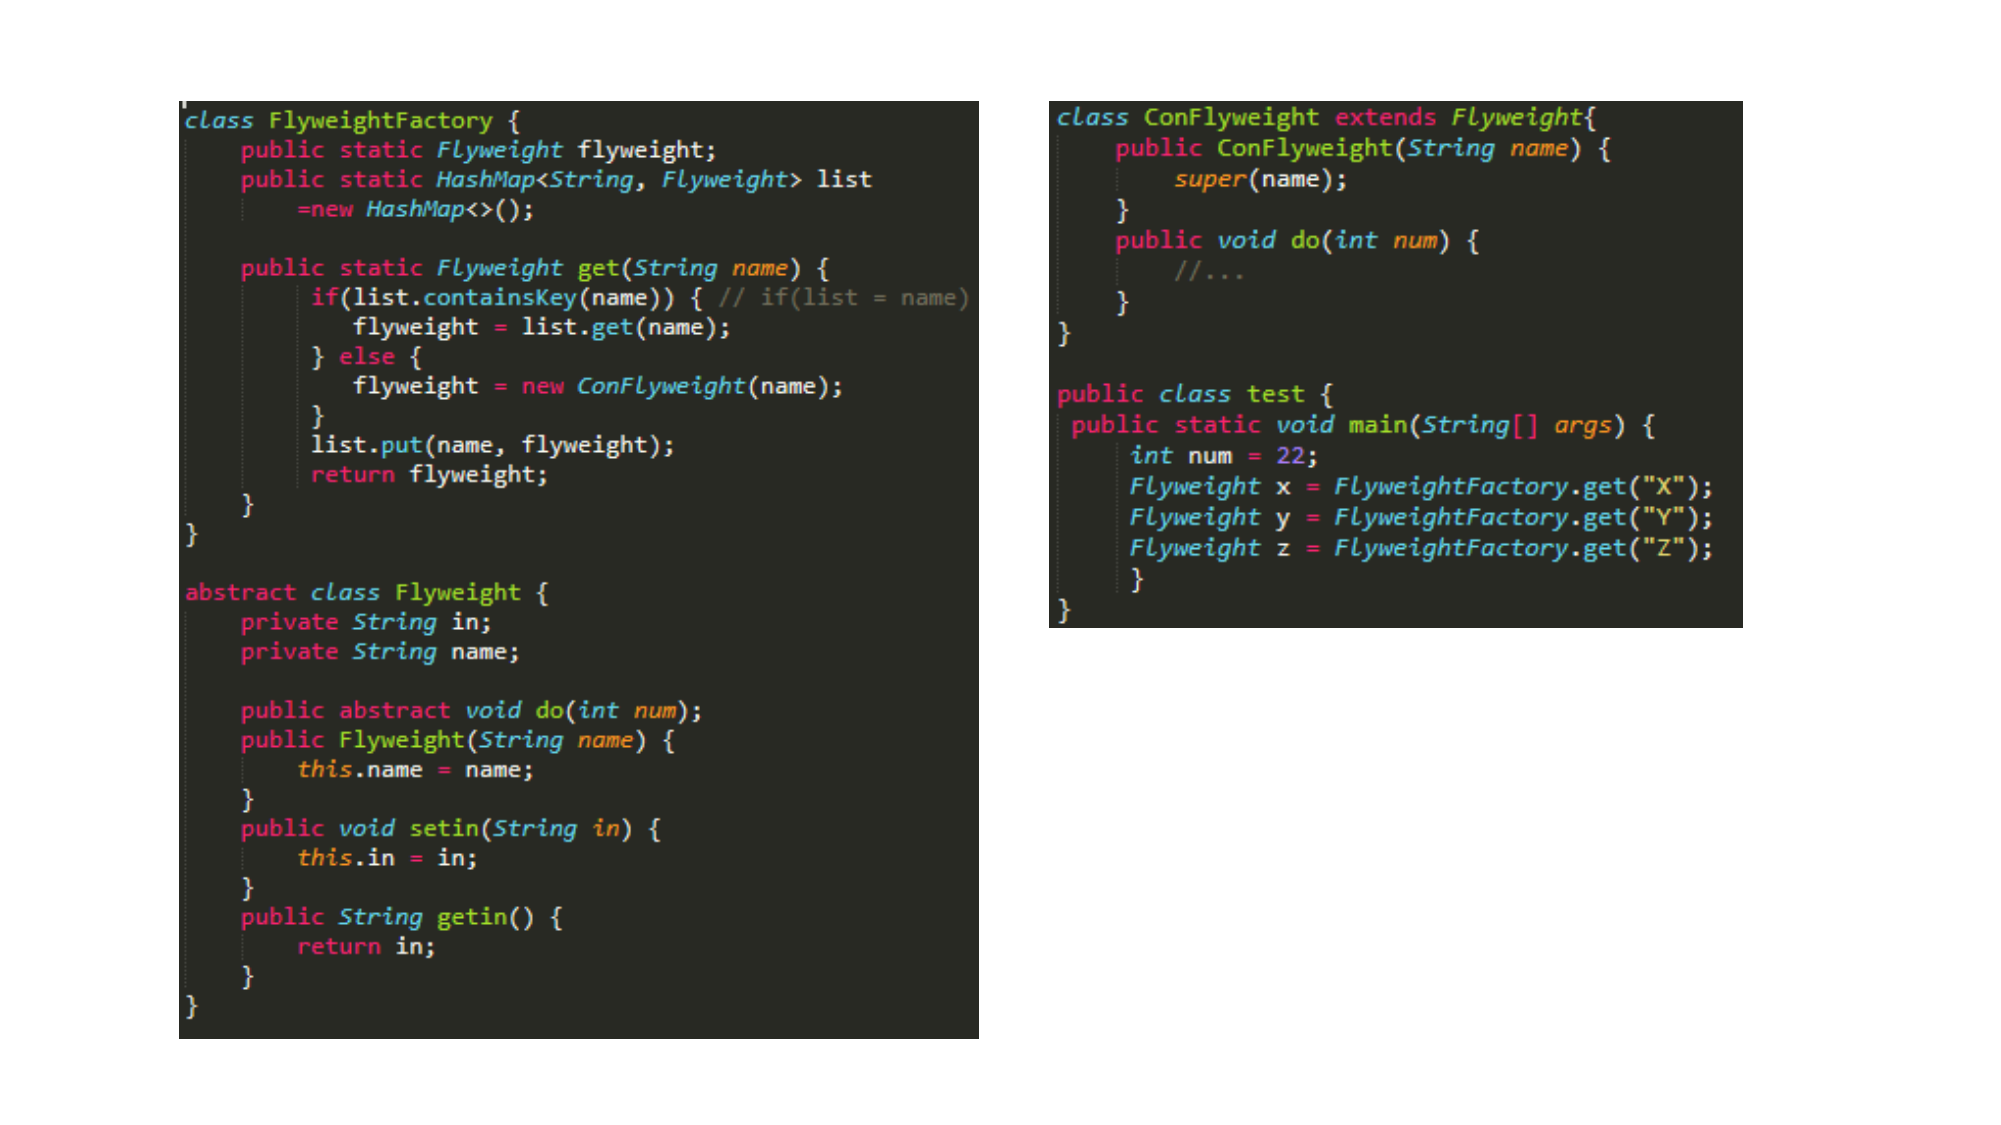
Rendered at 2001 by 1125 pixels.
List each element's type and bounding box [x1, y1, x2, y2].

picture [179, 101, 979, 1039]
picture [1049, 101, 1743, 628]
